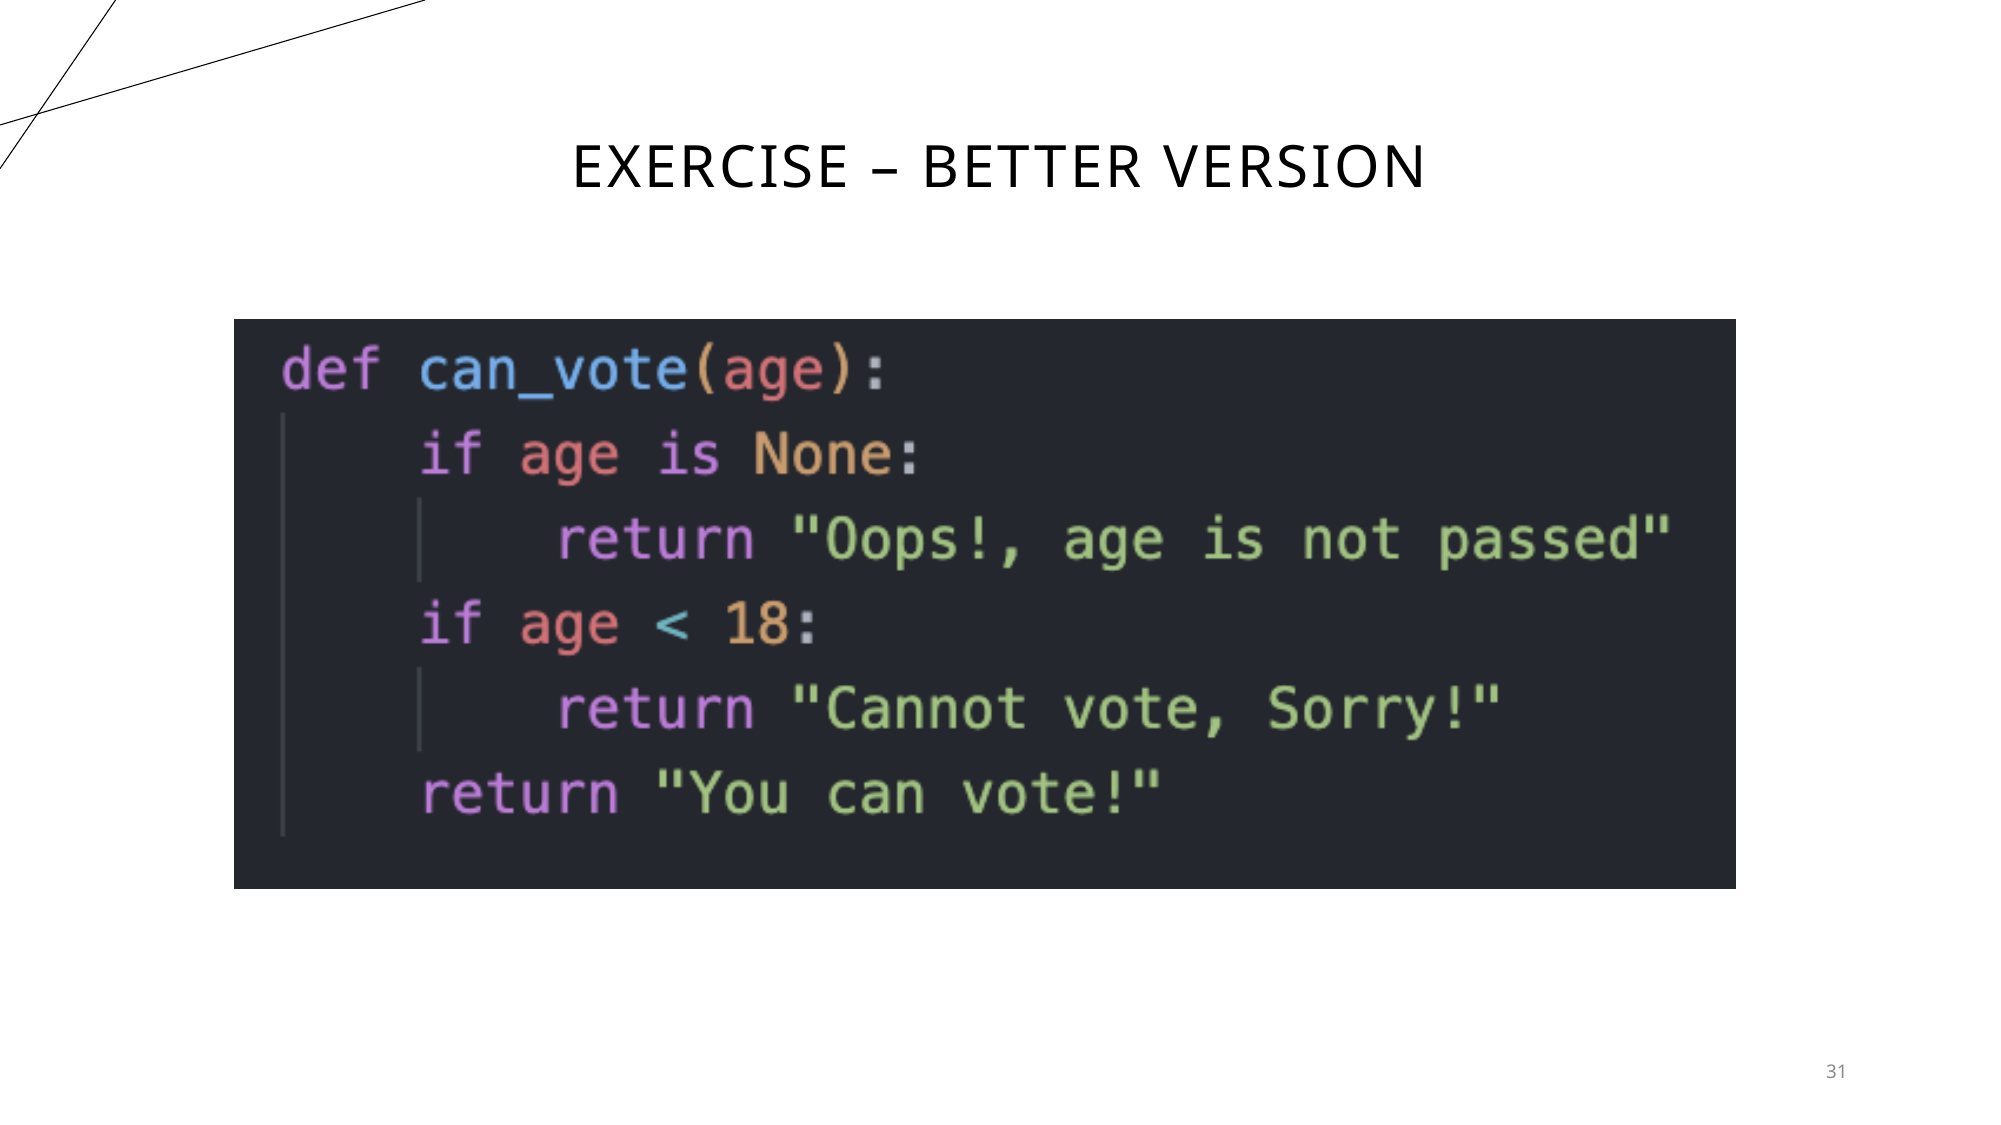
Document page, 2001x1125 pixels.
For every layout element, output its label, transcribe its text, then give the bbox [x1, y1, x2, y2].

slide_number 31 [1412, 1042, 1863, 1103]
picture [234, 319, 1736, 889]
title Exercise – better version [137, 59, 1863, 278]
